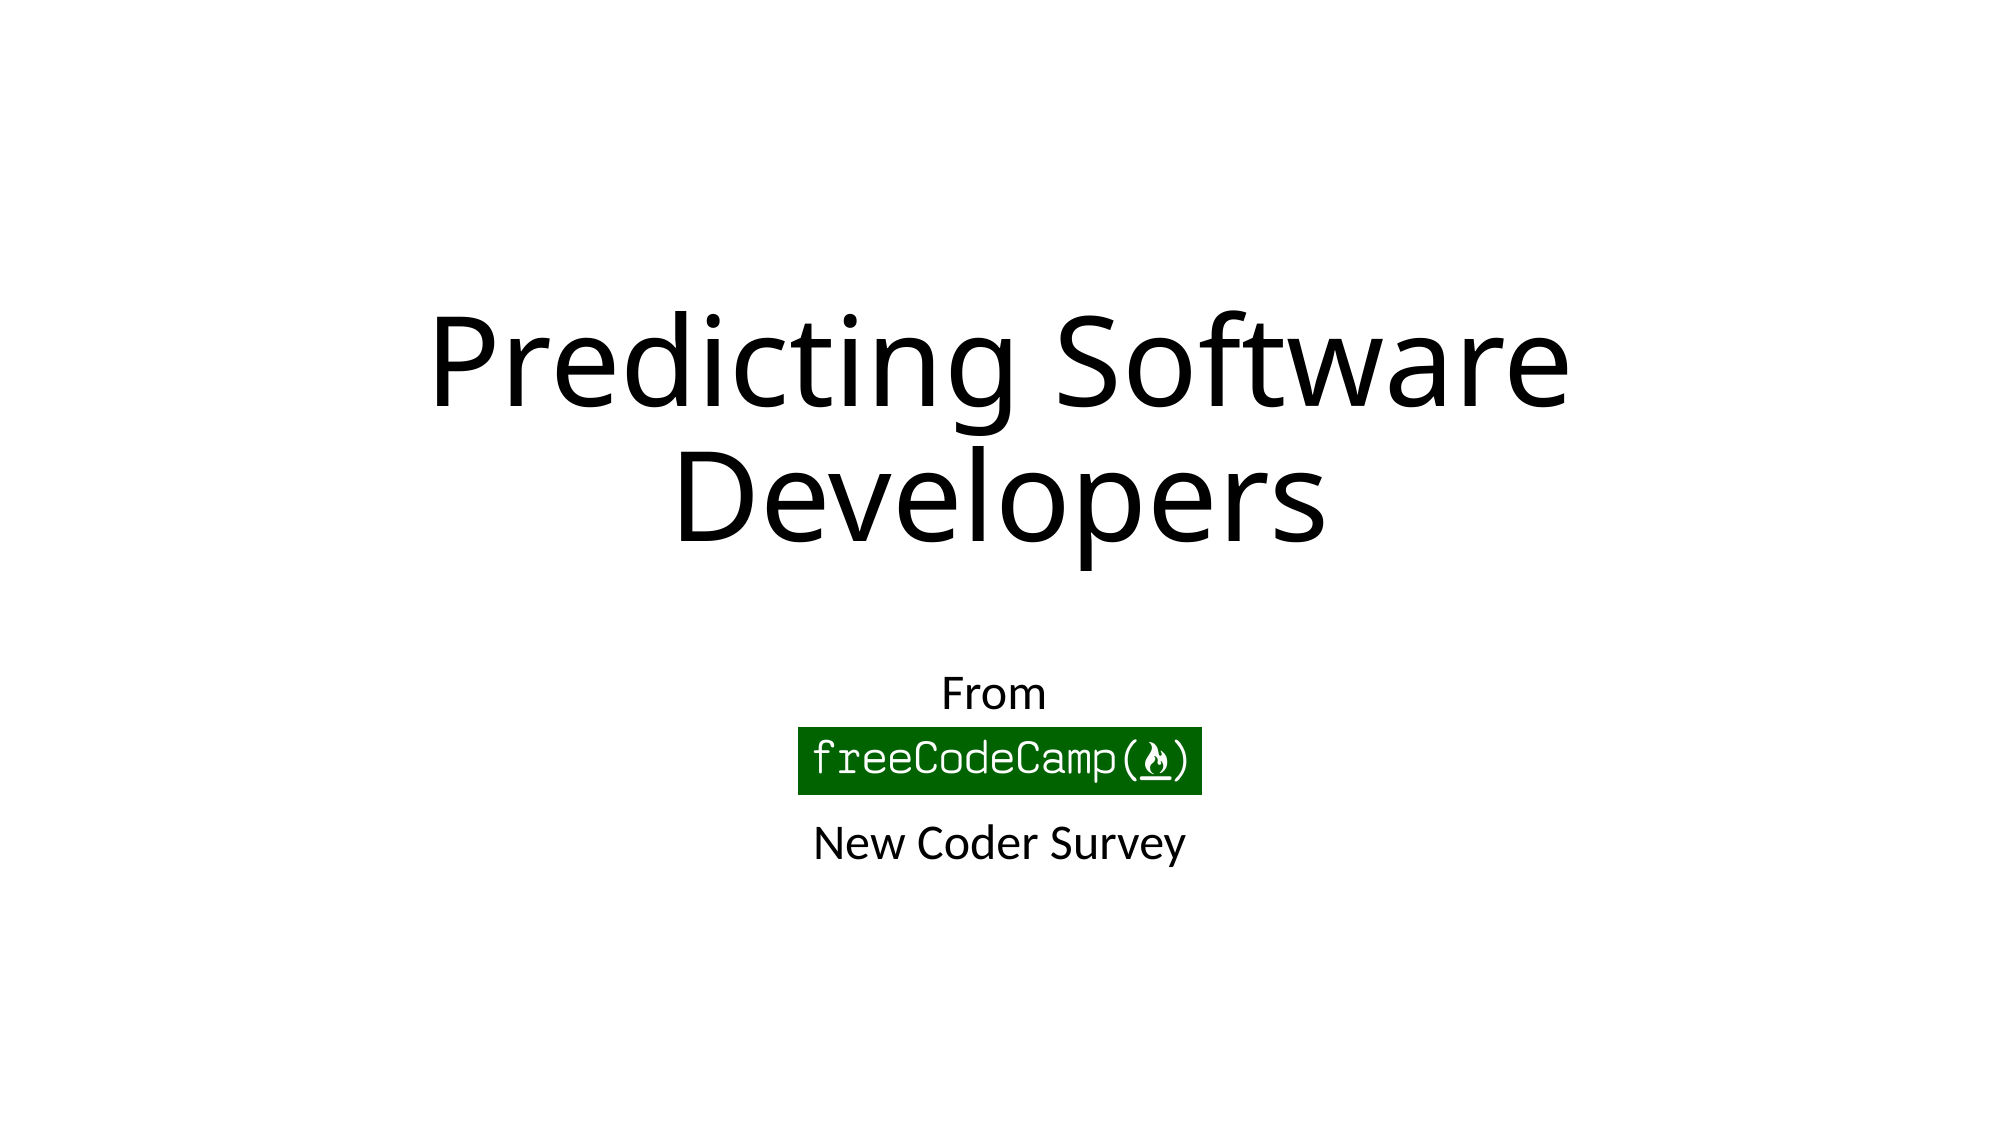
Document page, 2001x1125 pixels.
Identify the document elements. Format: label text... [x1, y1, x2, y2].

picture [798, 727, 1202, 795]
subtitle From New Coder Survey [249, 658, 1750, 931]
title Predicting Software Developers [249, 184, 1750, 576]
